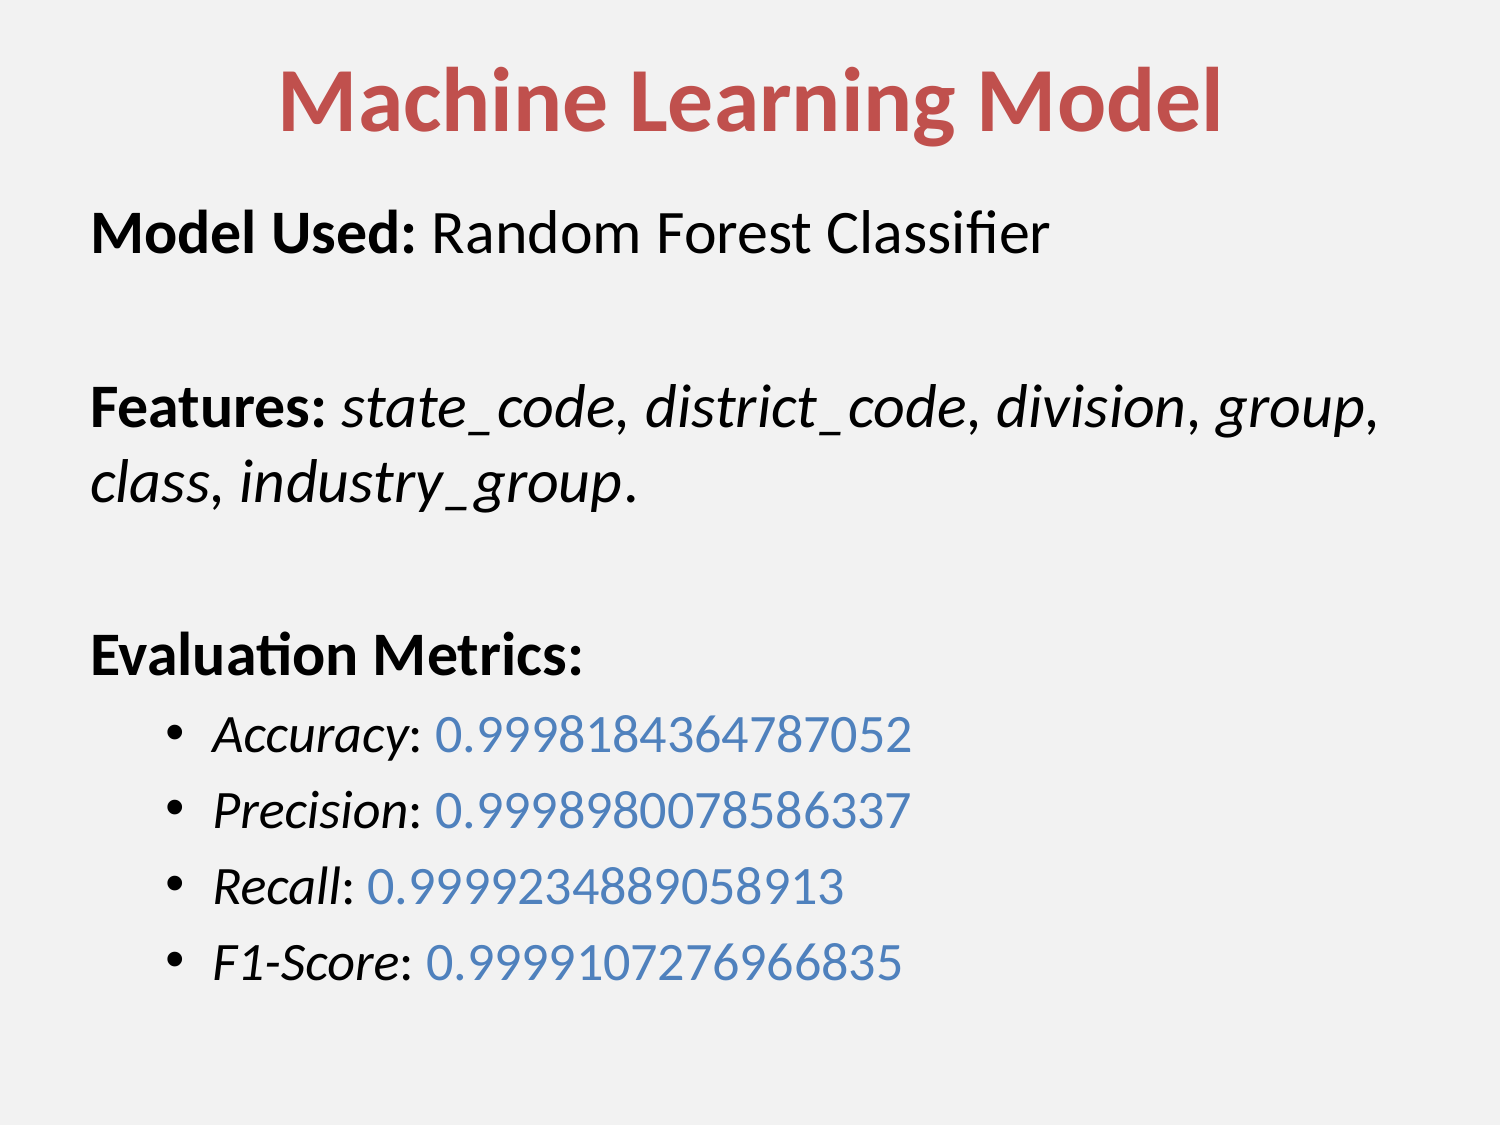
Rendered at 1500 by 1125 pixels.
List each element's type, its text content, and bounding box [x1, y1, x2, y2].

title Machine Learning Model [76, 30, 1427, 159]
list Model Used: Random Forest Classifier Features: state_code, district_code, division, group, class, industry_group. Evaluation Metrics: Accuracy: 0.9998184364787052 Precision: 0.9998980078586337 Recall: 0.9999234889058913 F1-Score: 0.9999107276966835 [75, 184, 1425, 1005]
